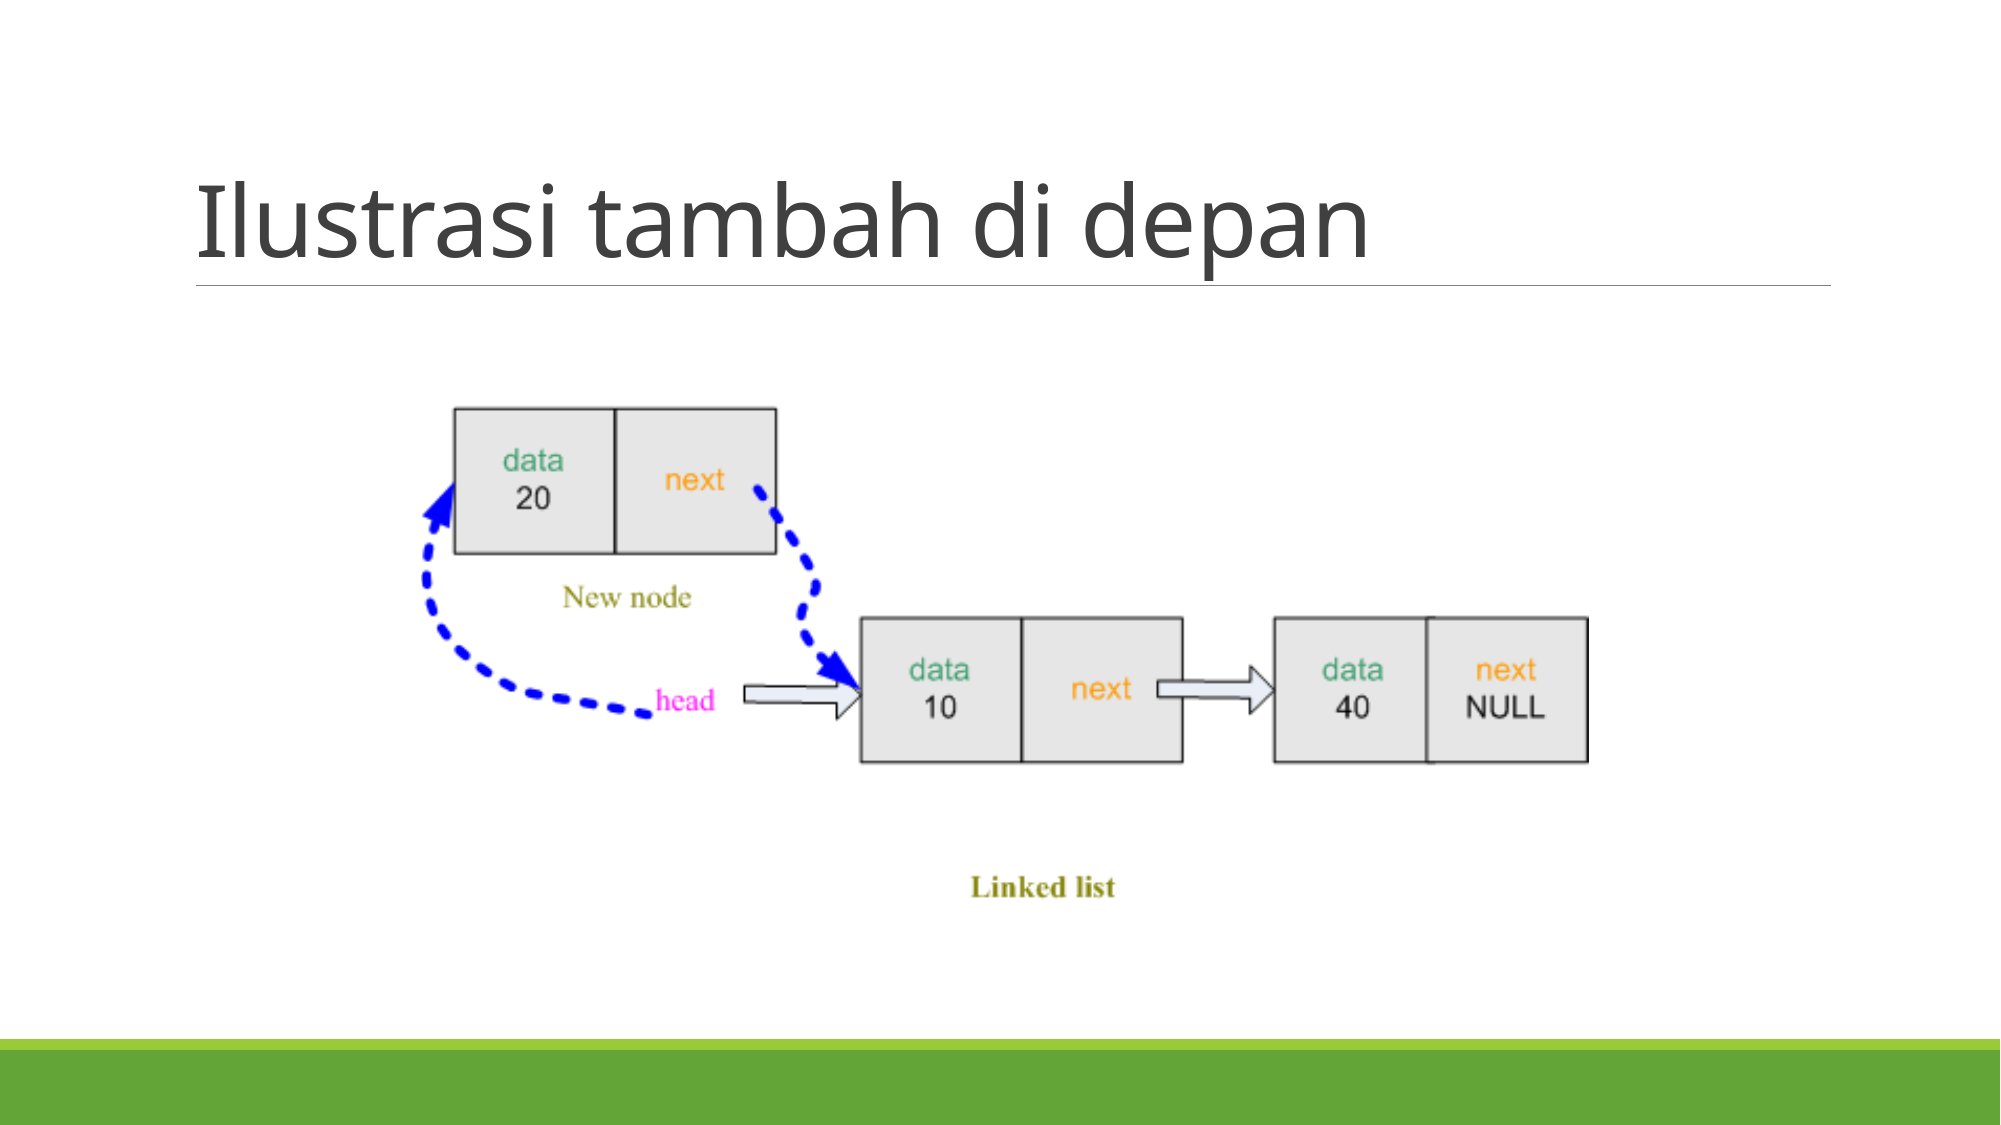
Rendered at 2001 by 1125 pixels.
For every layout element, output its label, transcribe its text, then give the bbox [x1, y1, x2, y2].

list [420, 305, 1590, 1012]
title Ilustrasi tambah di depan [180, 47, 1830, 285]
